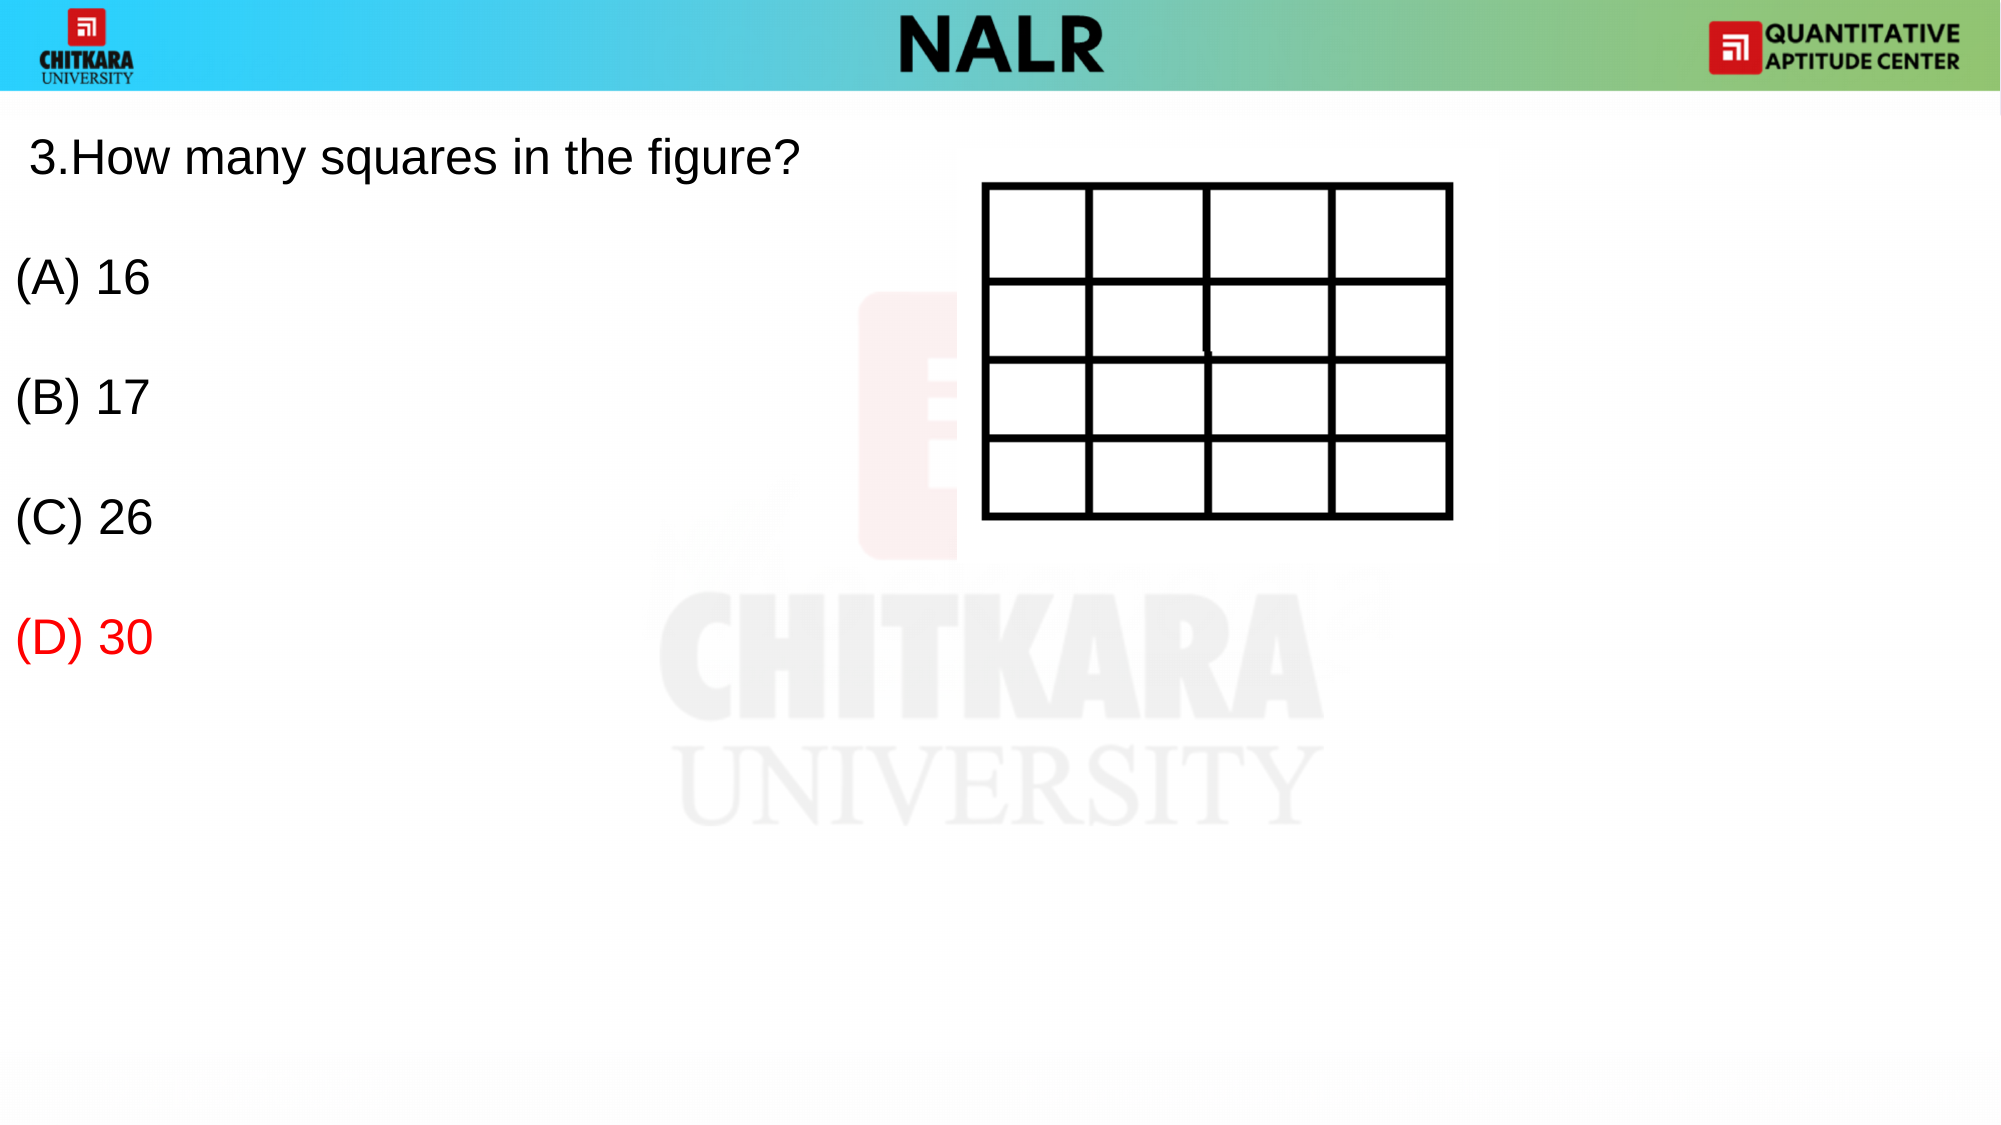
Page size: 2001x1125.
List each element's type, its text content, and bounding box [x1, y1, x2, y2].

picture [0, 0, 2001, 1125]
text_box 3.How many squares in the figure? (A) 16 (B) 17 (C) 26 (D) 30 [0, 116, 1000, 672]
